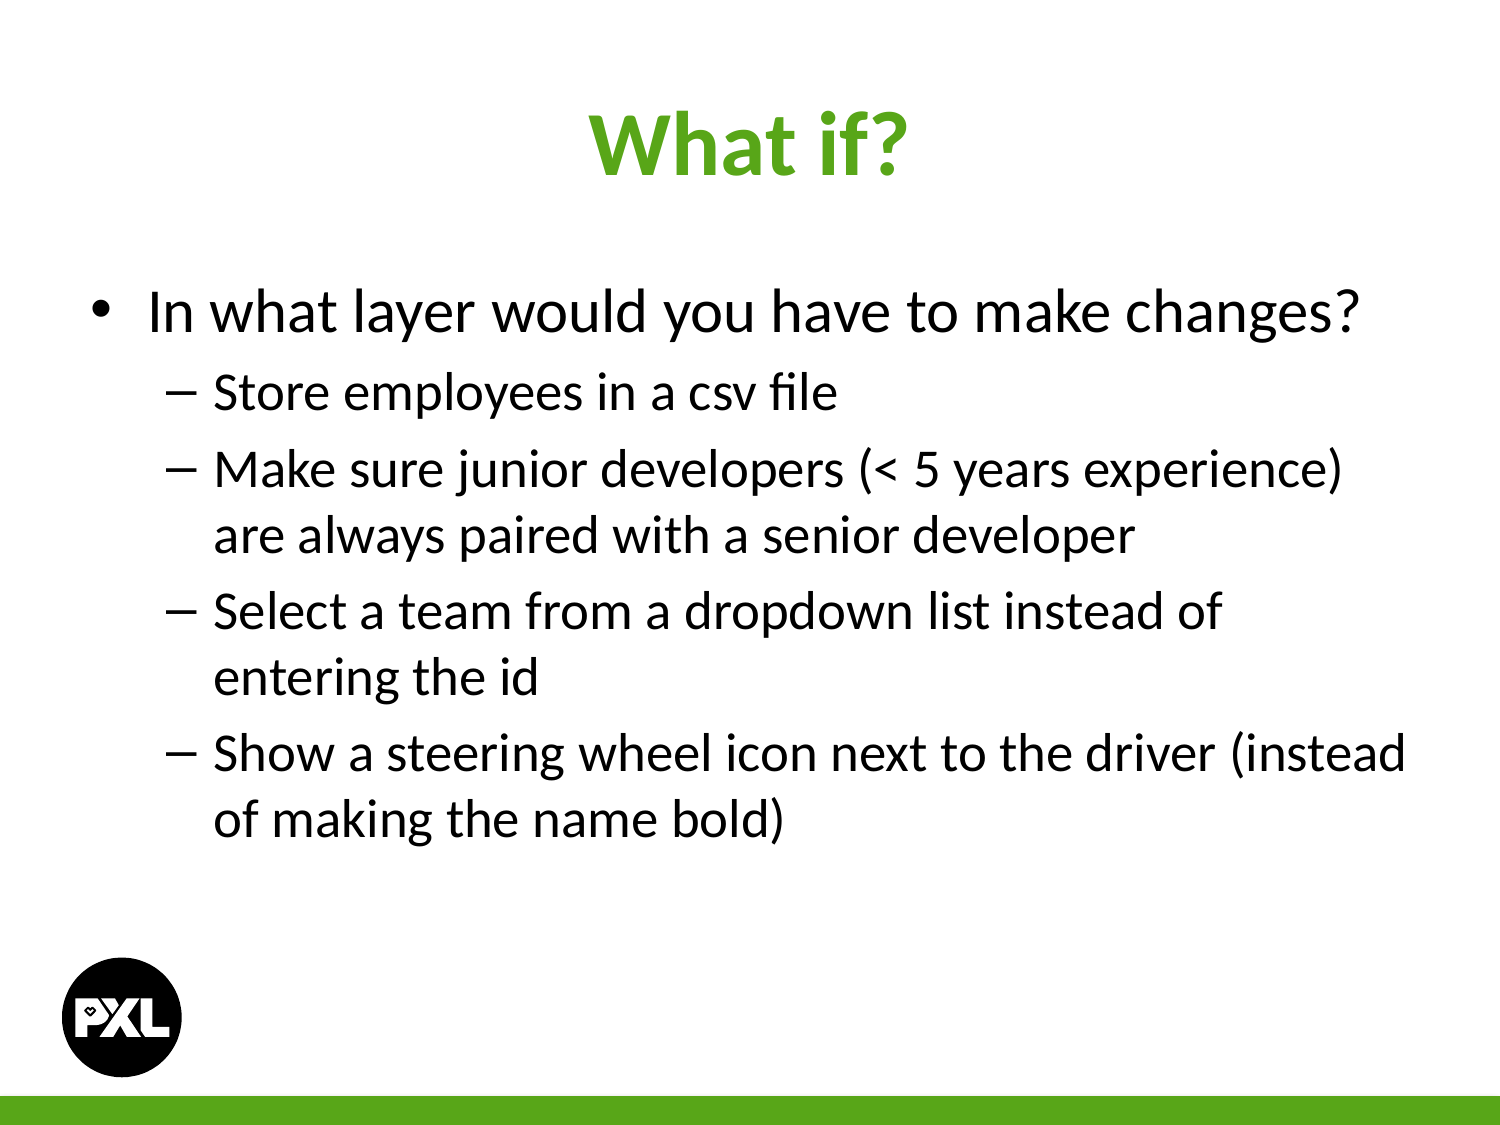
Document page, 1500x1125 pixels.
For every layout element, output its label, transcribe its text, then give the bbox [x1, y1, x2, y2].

list In what layer would you have to make changes? Store employees in a csv file Make sure junior developers (< 5 years experience) are always paired with a senior developer Select a team from a dropdown list instead of entering the id Show a steering wheel icon next to the driver (instead of making the name bold) [75, 262, 1425, 963]
title What if? [75, 45, 1425, 233]
